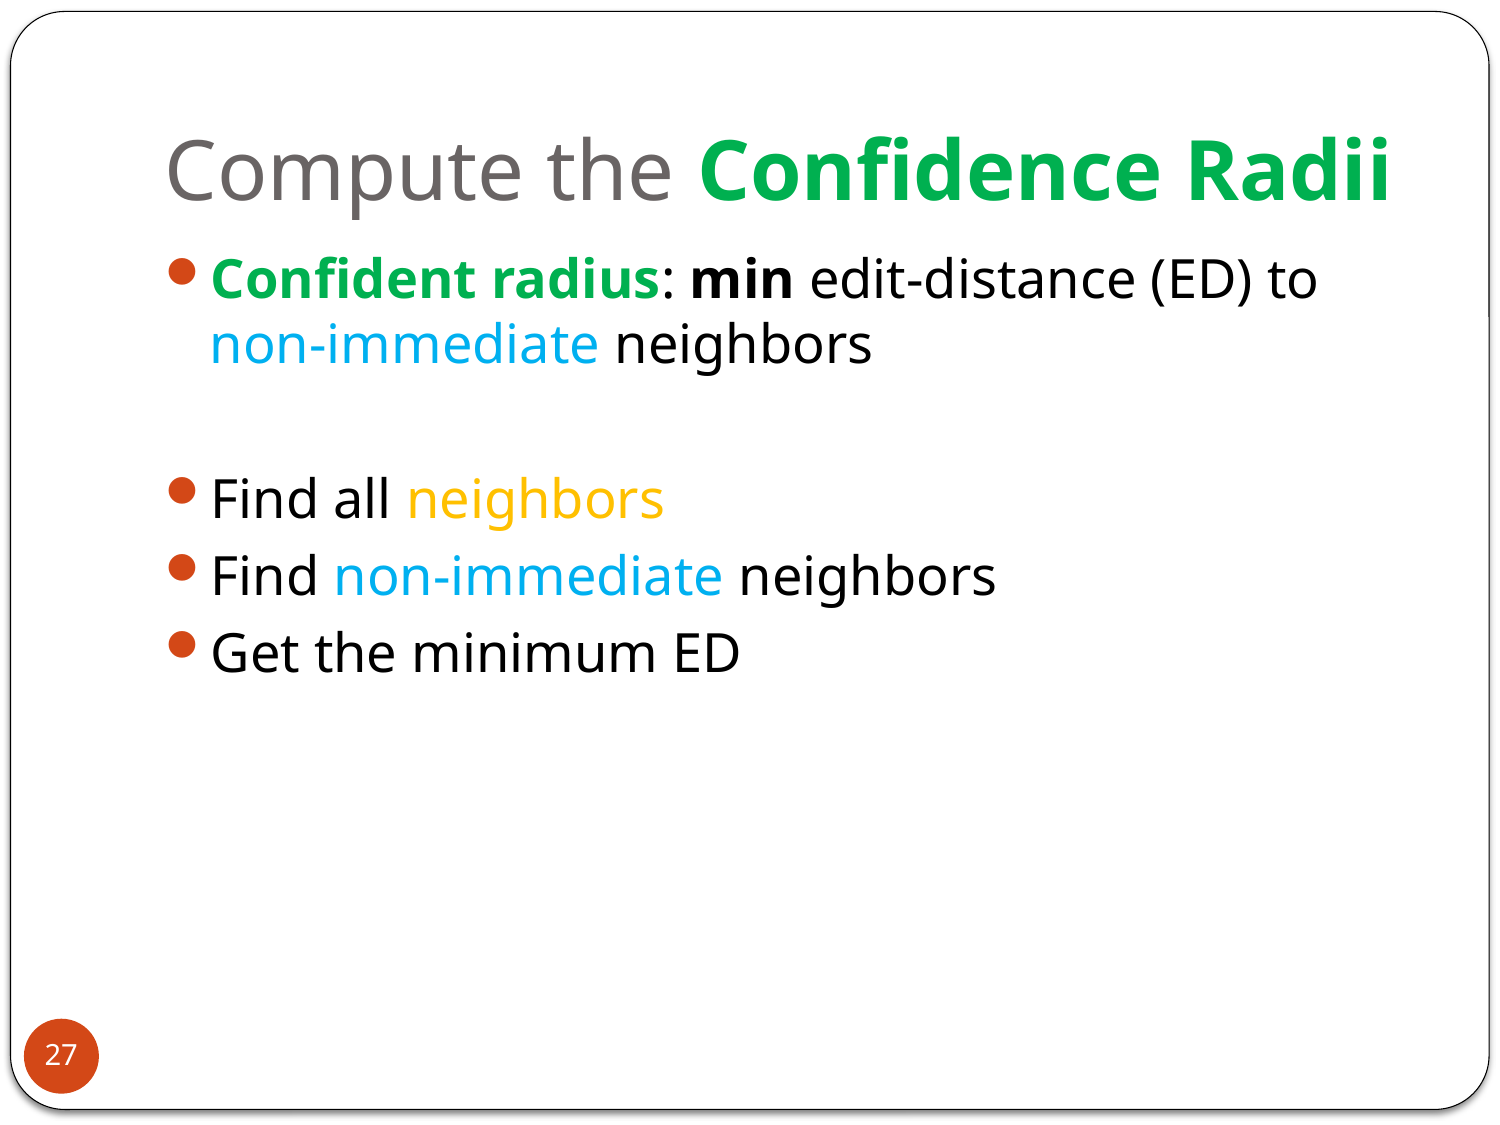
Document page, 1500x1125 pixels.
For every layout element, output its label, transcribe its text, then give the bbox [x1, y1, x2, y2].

title Compute the Confidence Radii [150, 45, 1425, 233]
list Confident radius: min edit-distance (ED) to non-immediate neighbors Find all neighbors Find non-immediate neighbors Get the minimum ED [150, 237, 1425, 988]
slide_number 27 [23, 1018, 99, 1094]
